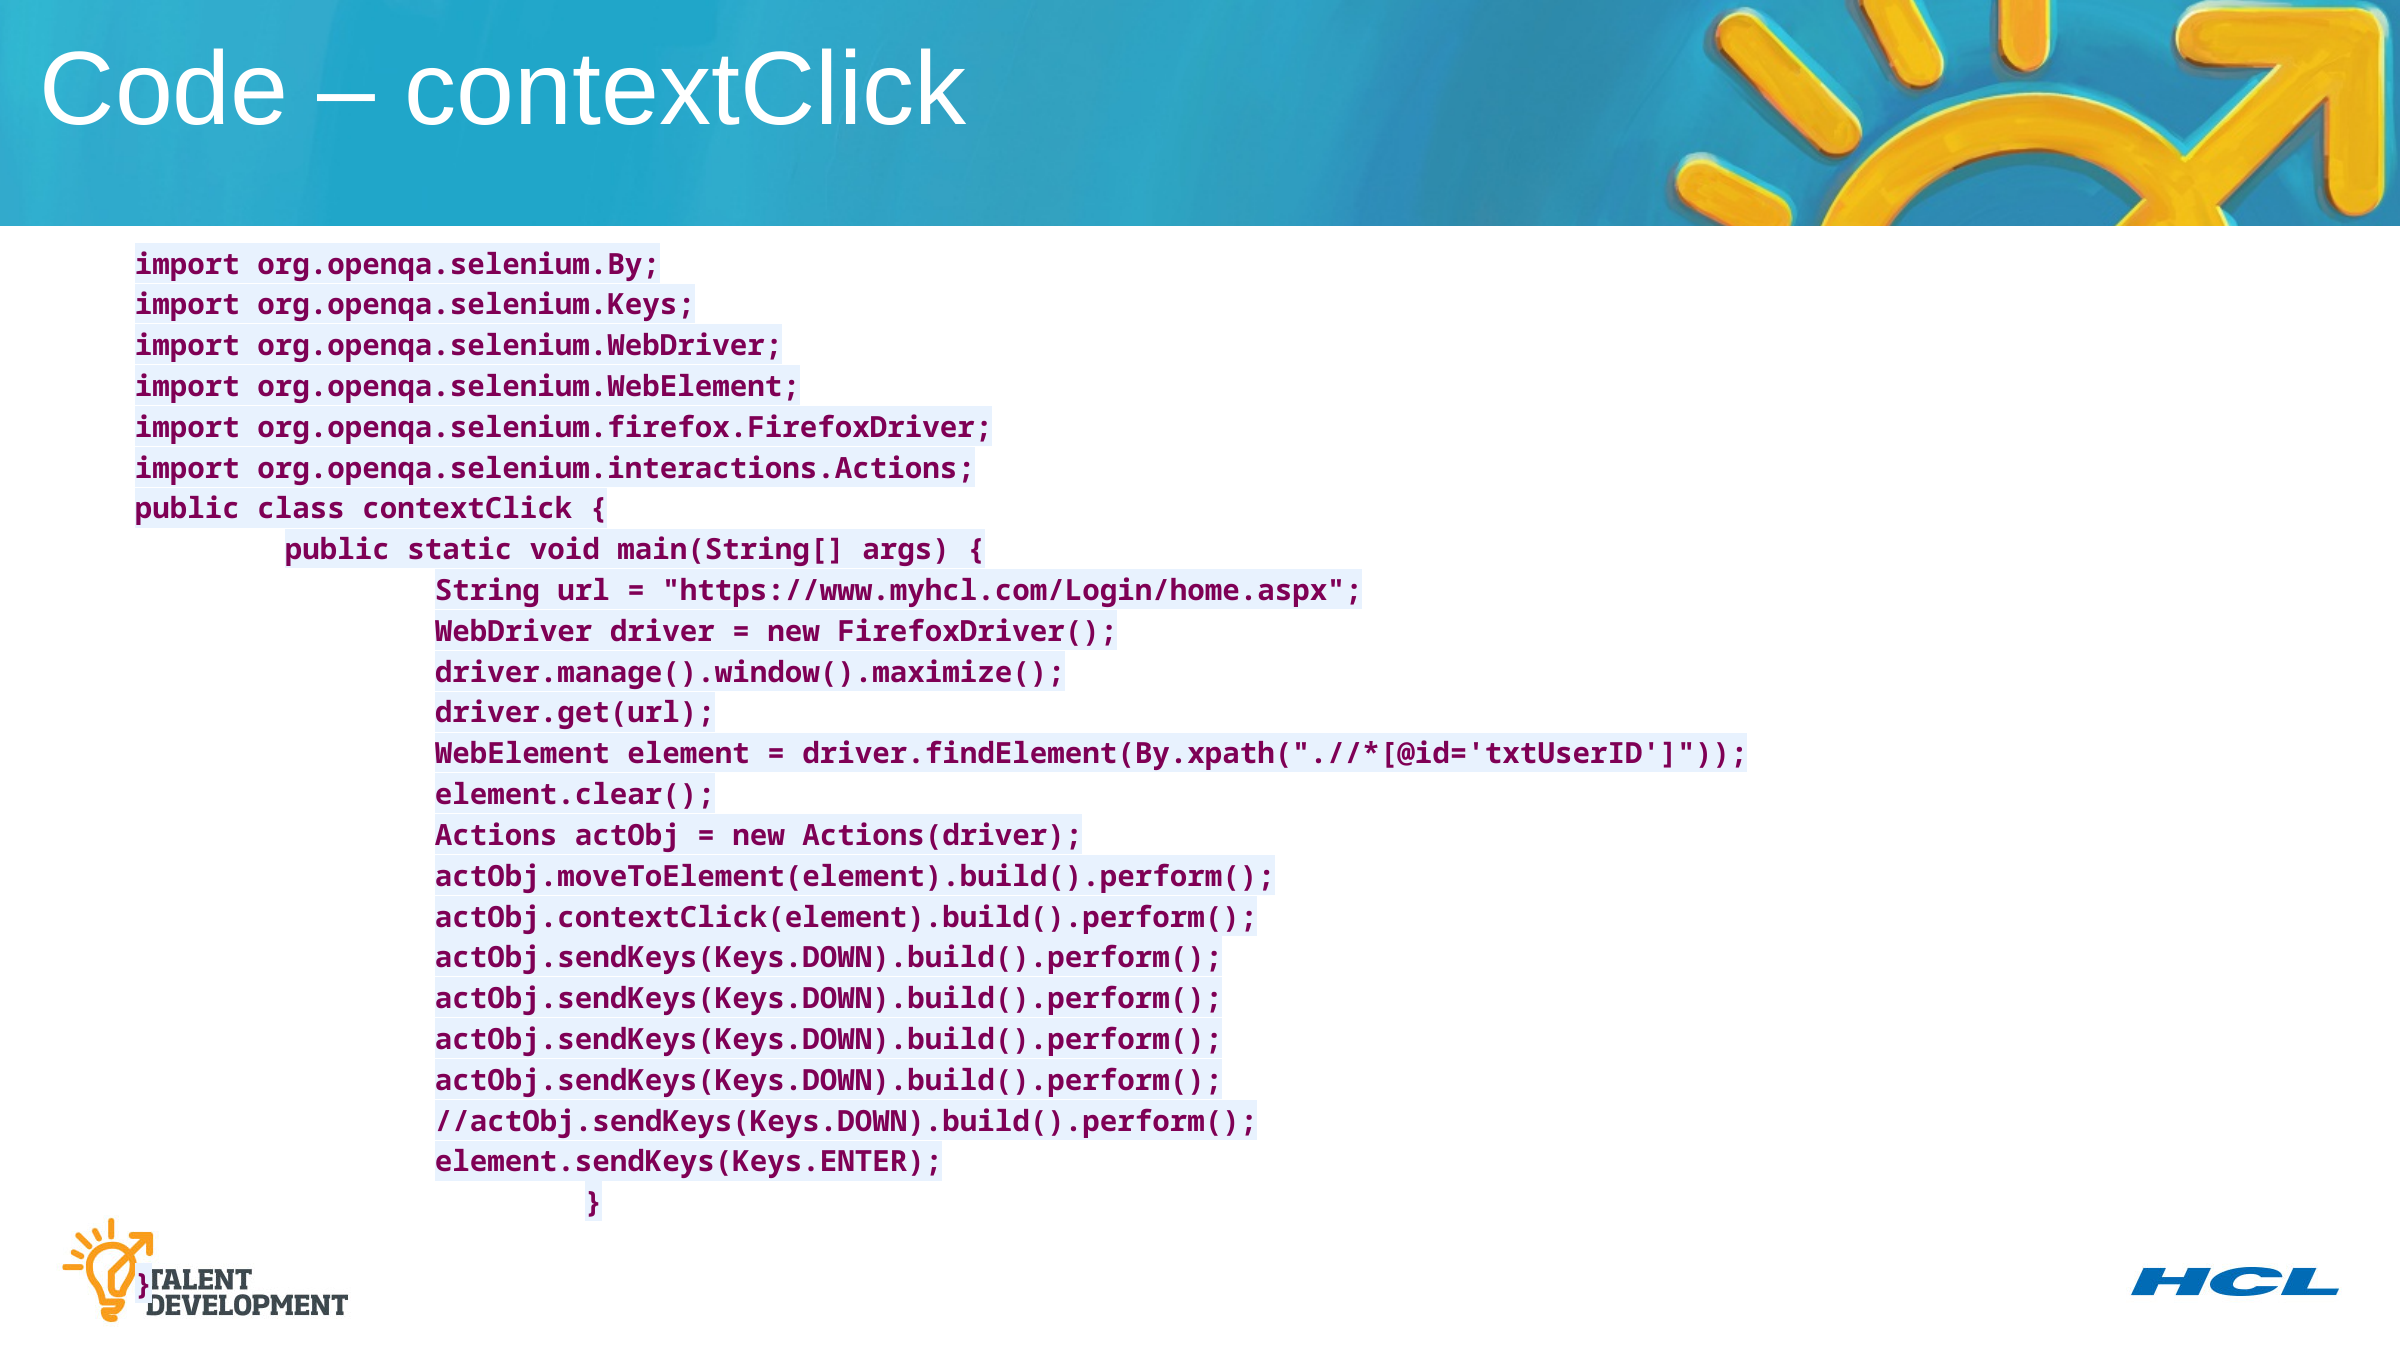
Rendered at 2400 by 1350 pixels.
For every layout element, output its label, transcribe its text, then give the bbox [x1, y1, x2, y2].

list import org.openqa.selenium.By; import org.openqa.selenium.Keys; import org.openqa.selenium.WebDriver; import org.openqa.selenium.WebElement; import org.openqa.selenium.firefox.FirefoxDriver; import org.openqa.selenium.interactions.Actions; public class contextClick { public static void main(String[] args) { String url = "https://www.myhcl.com/Login/home.aspx"; WebDriver driver = new FirefoxDriver(); driver.manage().window().maximize(); driver.get(url); WebElement element = driver.findElement(By.xpath(".//*[@id='txtUserID']")); element.clear(); Actions actObj = new Actions(driver); actObj.moveToElement(element).build().perform(); actObj.contextClick(element).build().perform(); actObj.sendKeys(Keys.DOWN).build().perform(); actObj.sendKeys(Keys.DOWN).build().perform(); actObj.sendKeys(Keys.DOWN).build().perform(); actObj.sendKeys(Keys.DOWN).build().perform(); //actObj.sendKeys(Keys.DOWN).build().perform(); element.sendKeys(Keys.ENTER); } } [120, 237, 2276, 1206]
picture [0, 1169, 389, 1350]
list Code – contextClick [24, 12, 1675, 138]
picture [2100, 1169, 2397, 1350]
picture [0, 0, 2400, 226]
